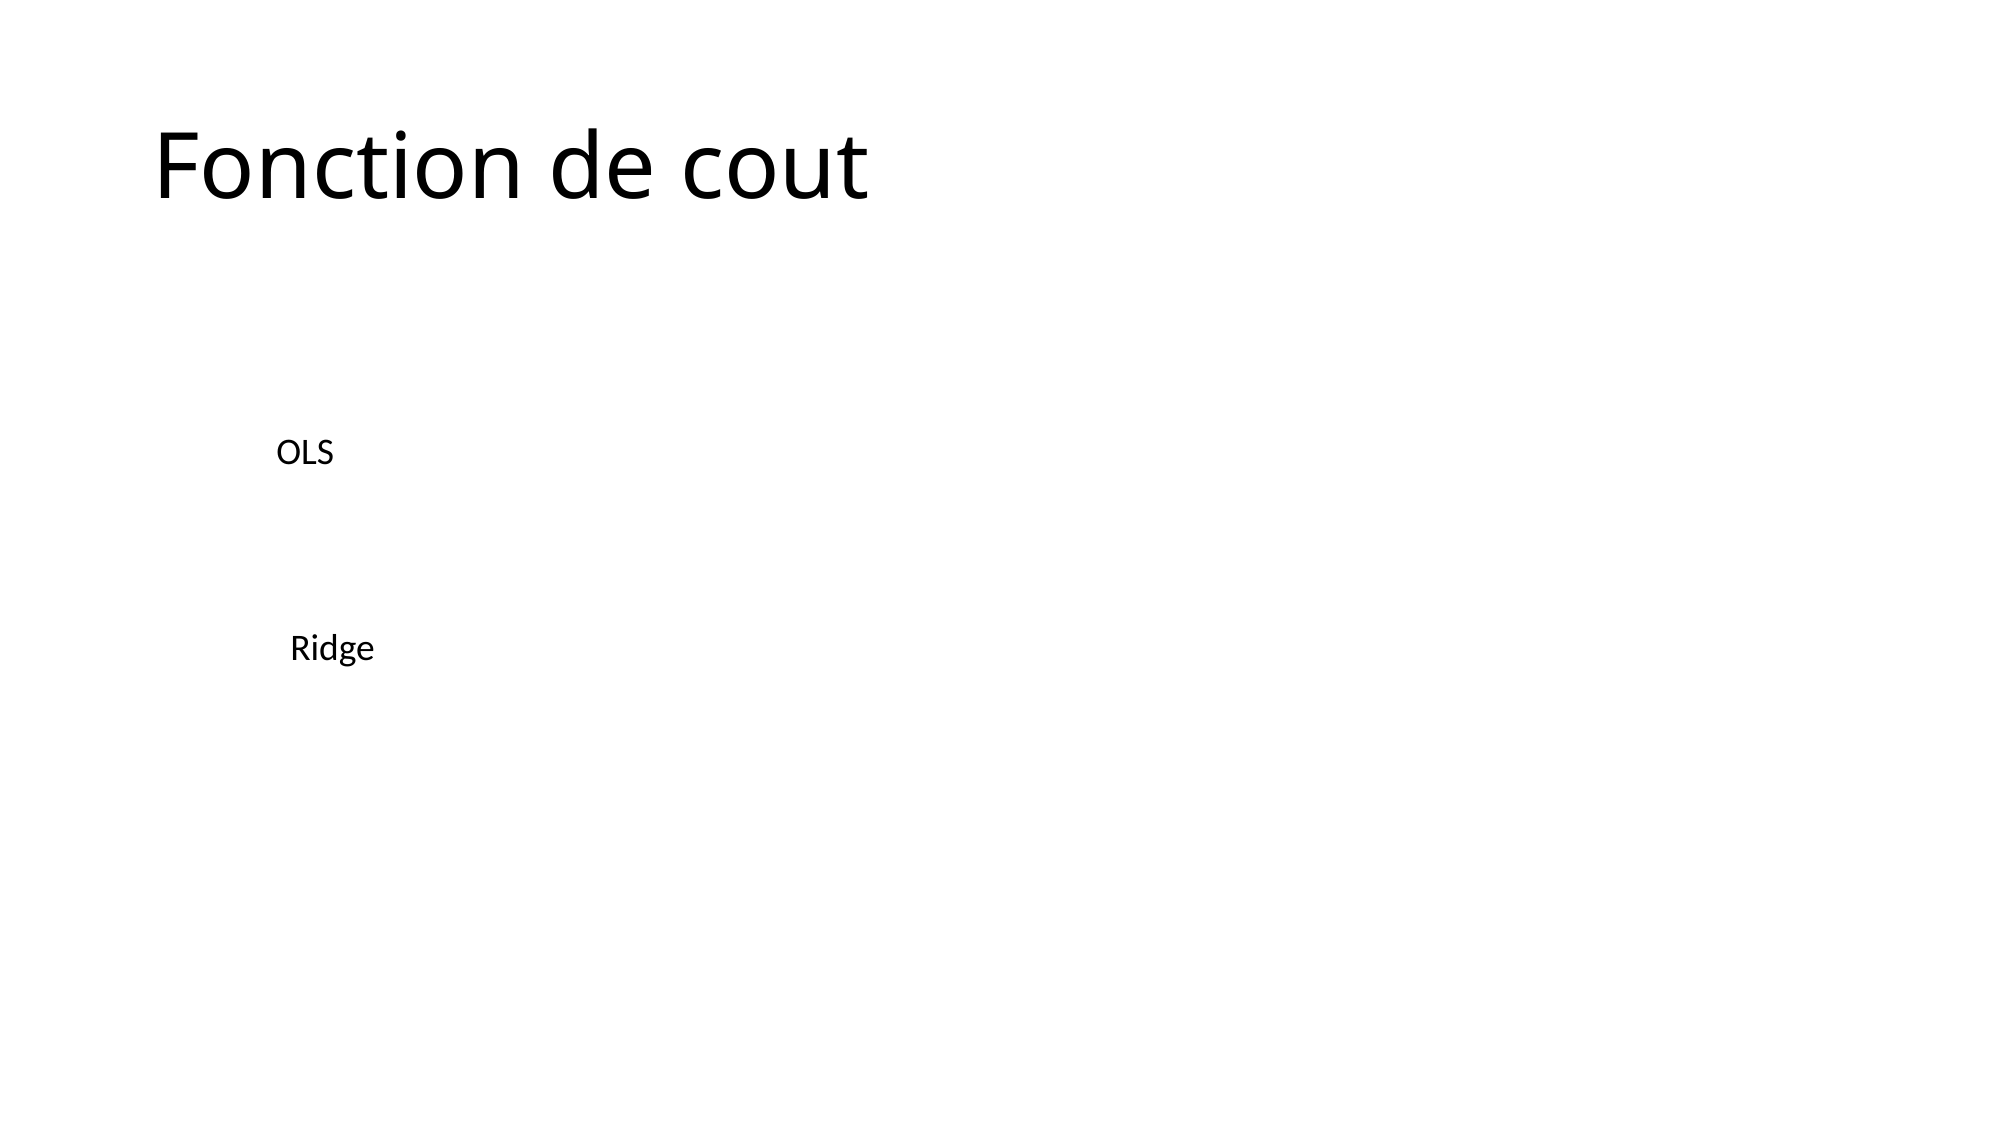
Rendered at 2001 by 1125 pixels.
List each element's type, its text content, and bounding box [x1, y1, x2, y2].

text_box Ridge [275, 615, 390, 675]
text_box OLS [261, 419, 350, 480]
title Fonction de cout [137, 59, 1863, 278]
